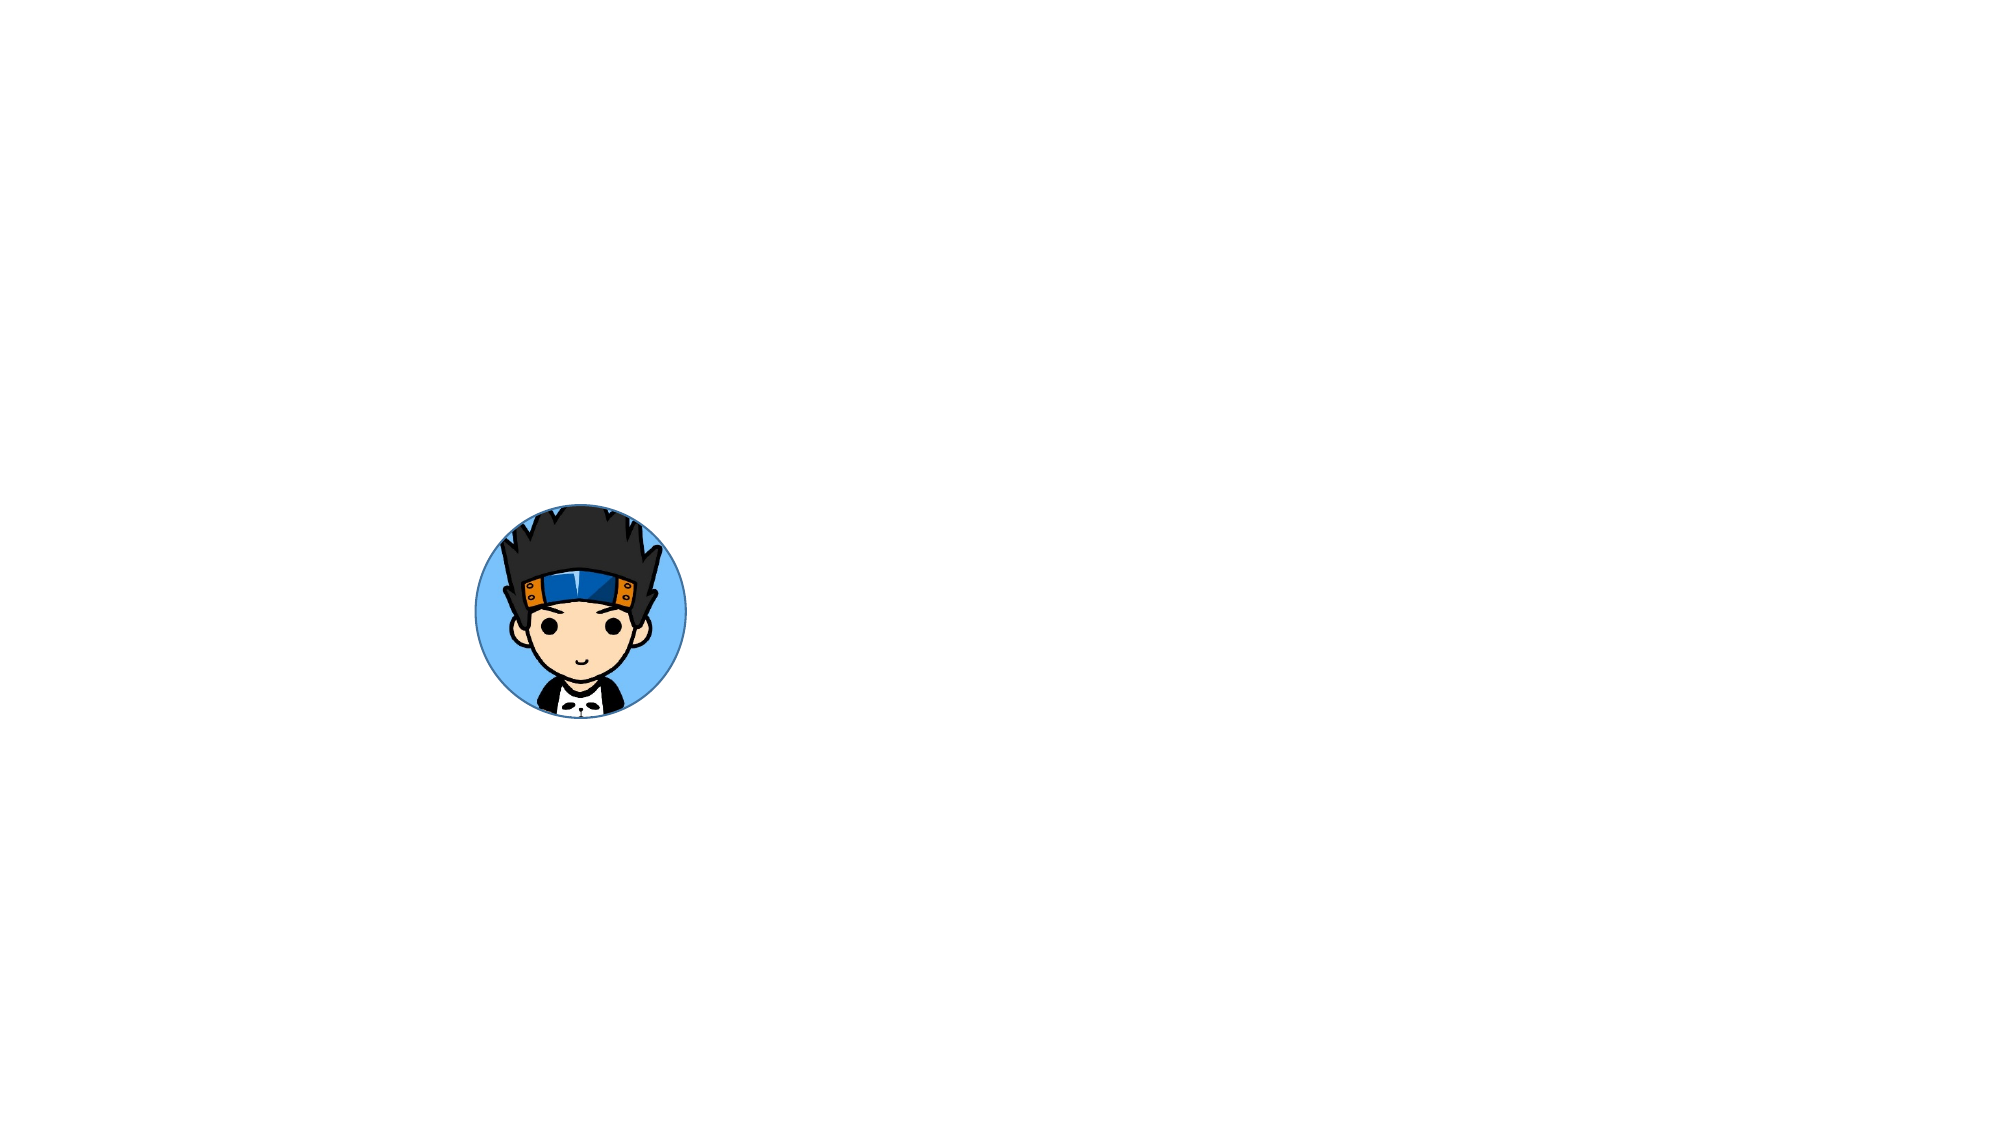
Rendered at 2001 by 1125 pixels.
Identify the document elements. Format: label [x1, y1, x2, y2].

text_box [474, 504, 687, 719]
